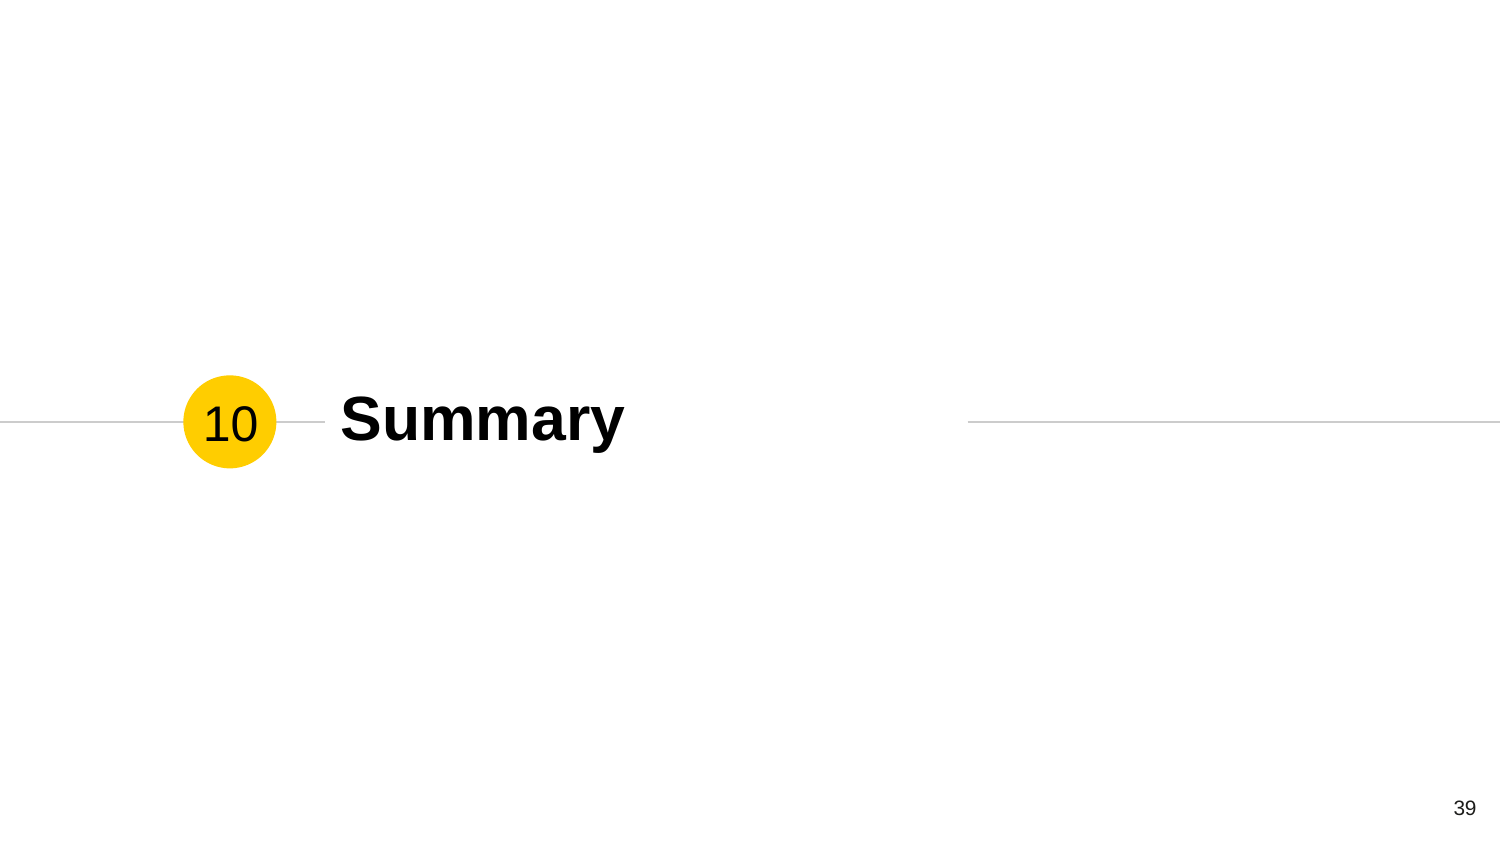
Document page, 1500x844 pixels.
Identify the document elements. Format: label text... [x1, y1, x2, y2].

slide_number ‹#› [1401, 779, 1492, 844]
title Summary [325, 350, 947, 469]
text_box 10 [186, 375, 276, 468]
